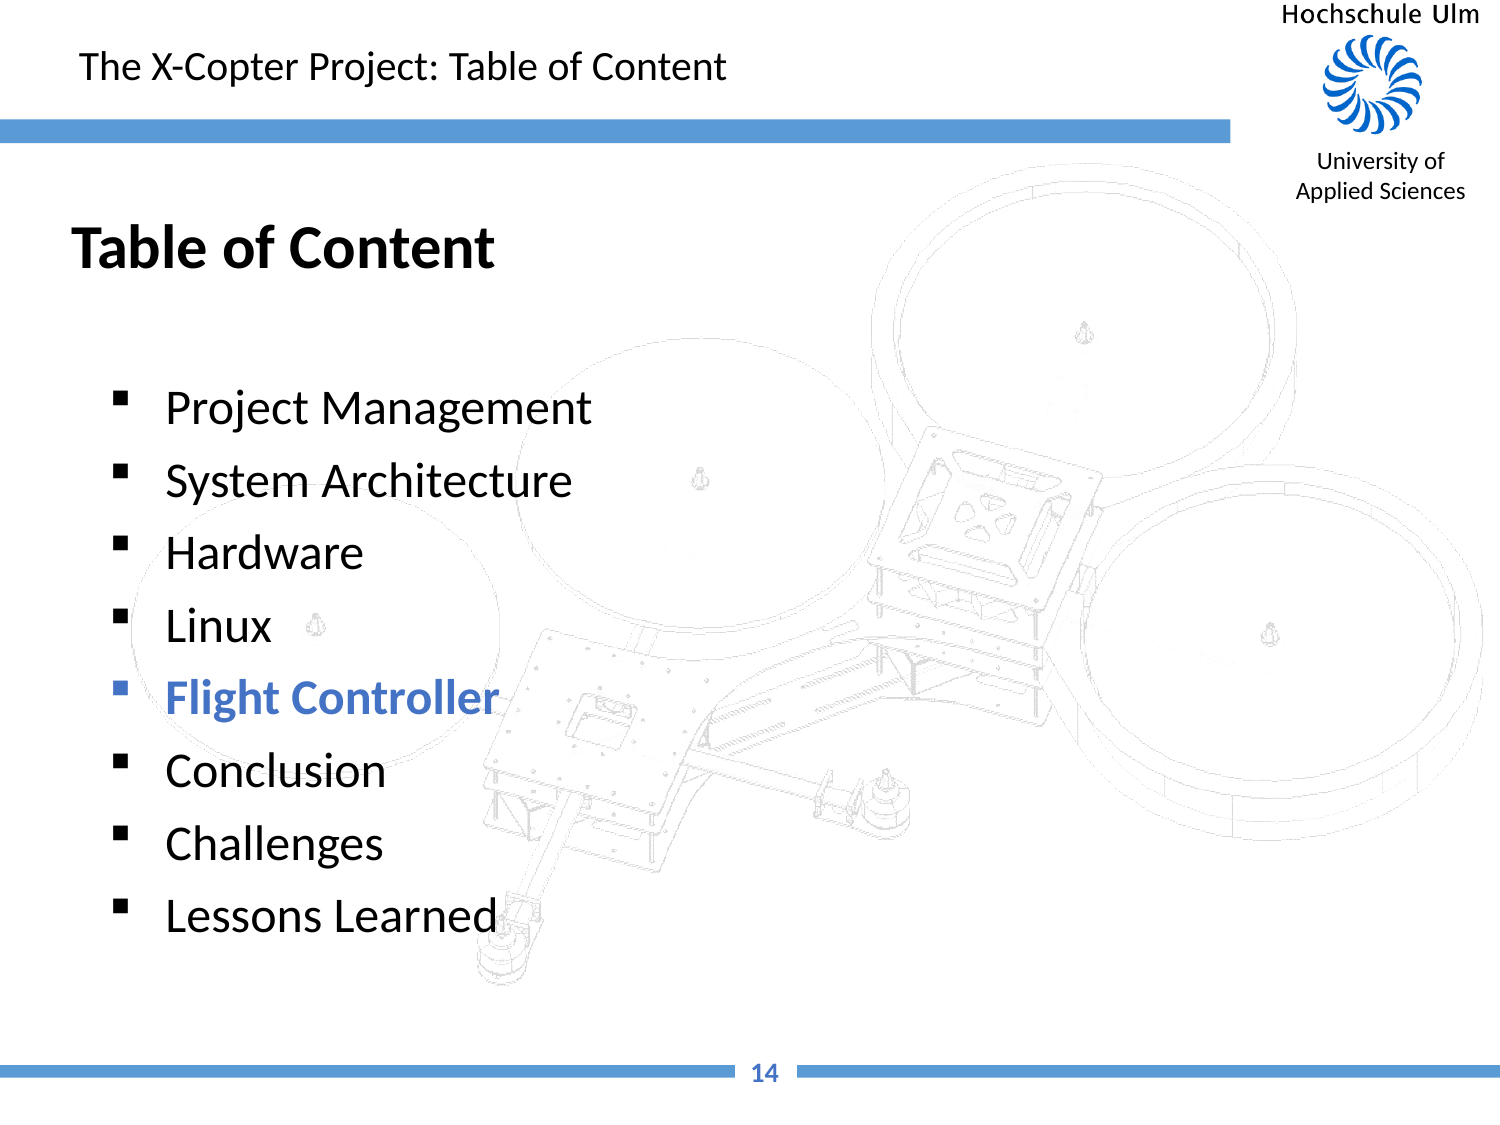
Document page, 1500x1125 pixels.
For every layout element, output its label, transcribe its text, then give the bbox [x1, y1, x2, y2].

text_box The X-Copter Project: Table of Content [64, 31, 743, 96]
picture [0, 0, 1500, 989]
text_box Project Management System Architecture Hardware Linux Flight Controller Conclusion Challenges Lessons Learned [94, 367, 694, 950]
text_box [0, 1064, 736, 1079]
text_box University of Applied Sciences [1281, 138, 1481, 213]
slide_number 14 [734, 1041, 795, 1102]
text_box [796, 1064, 1500, 1079]
text_box Table of Content [56, 198, 512, 289]
text_box [0, 118, 1232, 144]
